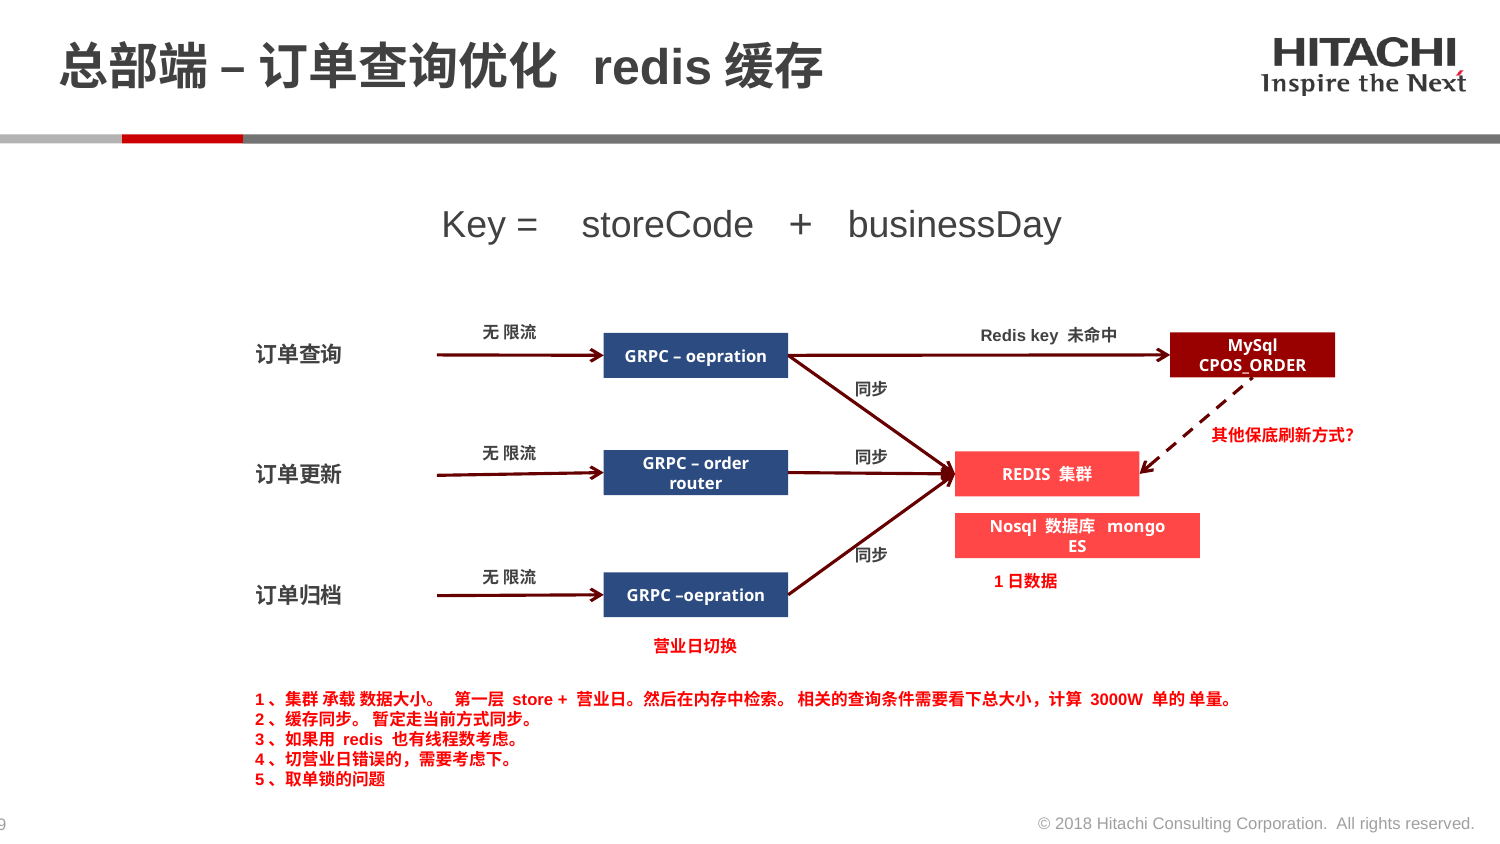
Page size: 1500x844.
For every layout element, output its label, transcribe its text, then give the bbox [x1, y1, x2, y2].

text_box 其他保底刷新方式？ [1259, 417, 1378, 453]
text_box 1日数据 [979, 563, 1073, 598]
text_box Key = [426, 192, 564, 253]
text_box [788, 363, 956, 472]
text_box GRPC –oepration [602, 570, 790, 619]
text_box 无 限流 [467, 435, 552, 470]
text_box Redis key 未命中 [965, 317, 1133, 352]
title 总部端 – 订单查询优化 redis缓存 [43, 8, 1200, 129]
text_box 营业日切换 [638, 628, 752, 664]
text_box 无 限流 [468, 314, 552, 350]
text_box Nosql 数据库 mongo ES [960, 511, 1202, 560]
text_box 1、集群 承载 数据大小。 第一层 store + 营业日。然后在内存中检索。 相关的查询条件需要看下总大小，计算 3000W 单的 单量。 2、缓存同步。 暂定走当前方式同步。 3、如果用 redis 也有线程数考虑。 4、切营业日错误的，需要考虑下。 5、取单锁的问题 [240, 681, 1362, 796]
text_box GRPC – order router [602, 448, 782, 497]
text_box GRPC – oepration [602, 331, 790, 380]
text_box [436, 472, 604, 476]
text_box 无 限流 [467, 559, 552, 593]
text_box storeCode [566, 192, 770, 252]
text_box + [773, 189, 829, 255]
text_box 订单更新 [240, 453, 358, 495]
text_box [1139, 377, 1253, 475]
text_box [788, 473, 956, 595]
text_box 订单归档 [240, 573, 358, 615]
text_box REDIS 集群 [960, 449, 1142, 498]
text_box MySql CPOS_ORDER [1168, 330, 1337, 379]
text_box businessDay [833, 192, 1077, 252]
text_box 订单查询 [240, 332, 358, 374]
picture [1261, 37, 1466, 96]
